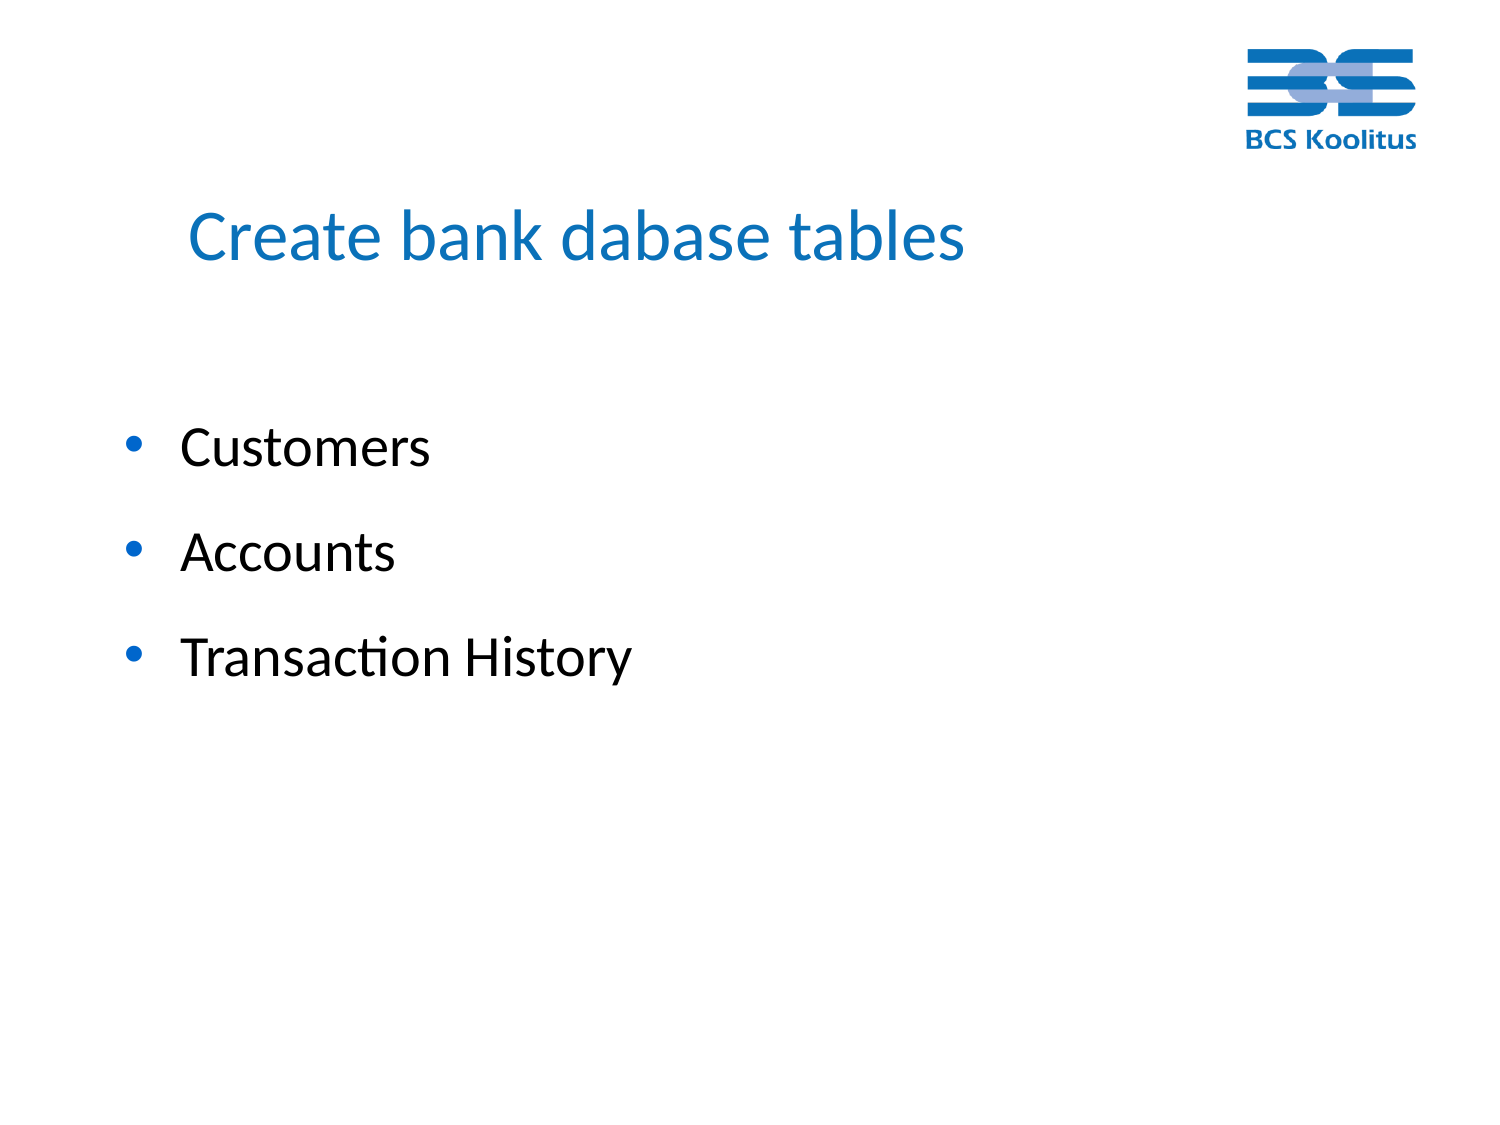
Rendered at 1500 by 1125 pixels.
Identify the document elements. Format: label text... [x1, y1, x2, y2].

picture [1246, 49, 1416, 149]
title Create bank dabase tables [0, 148, 1140, 303]
list Customers Accounts Transaction History [123, 373, 1388, 906]
